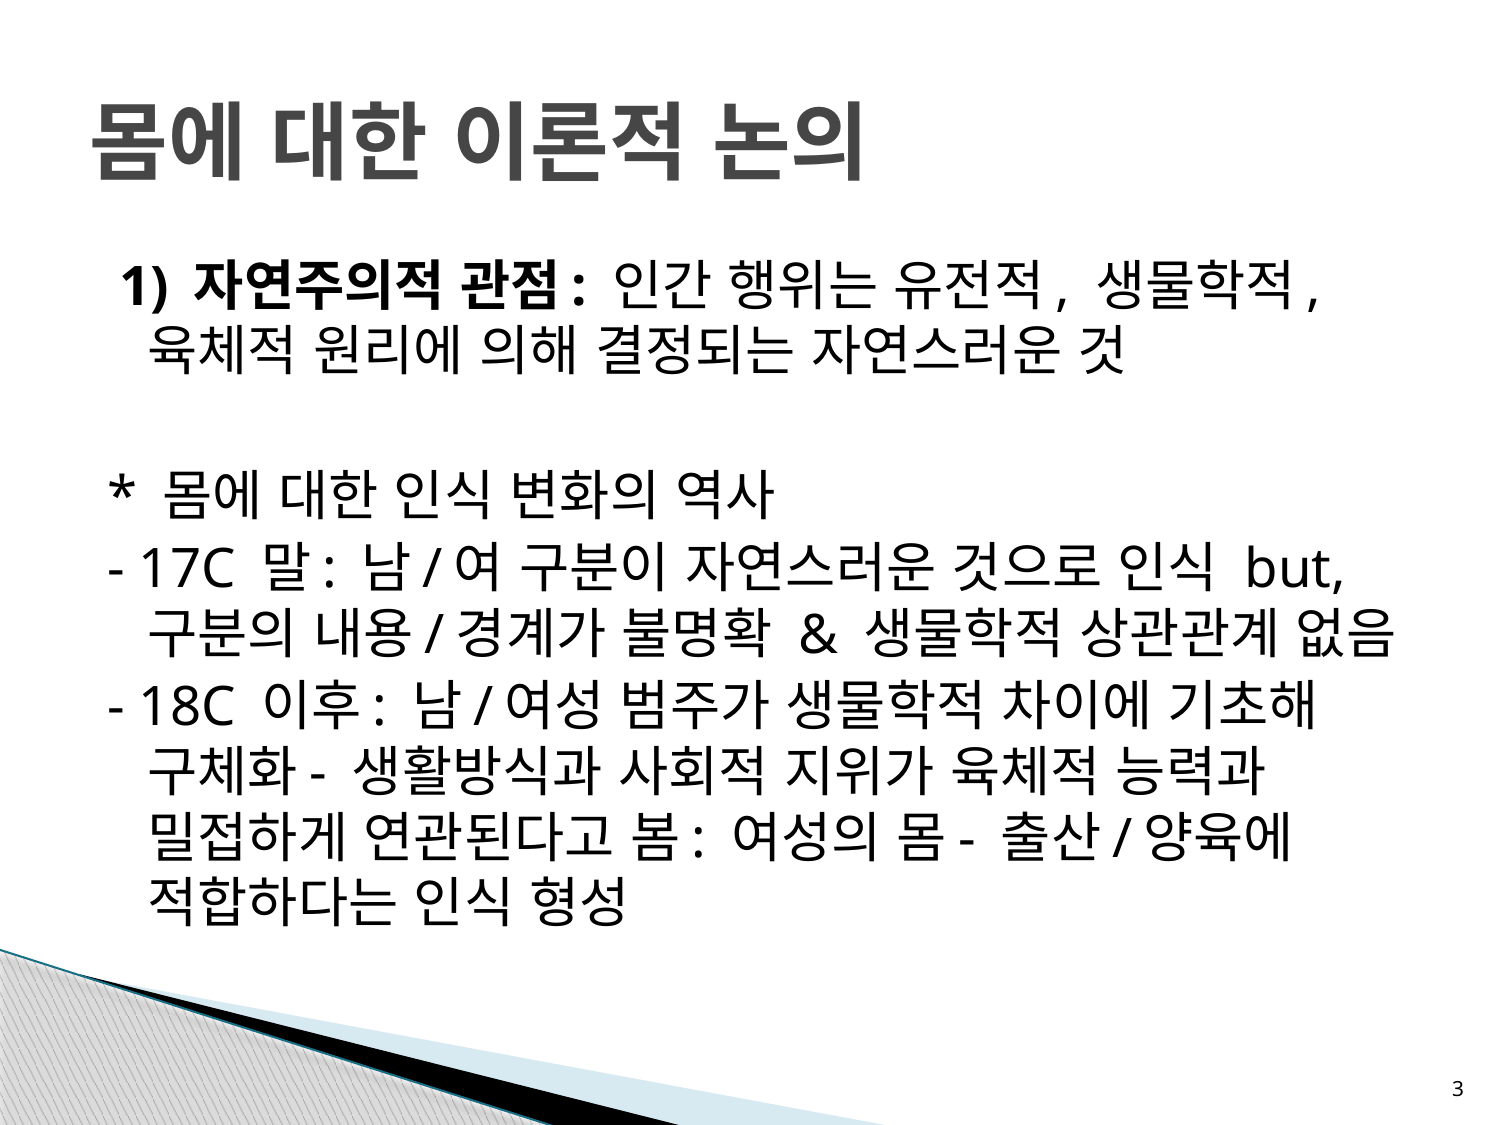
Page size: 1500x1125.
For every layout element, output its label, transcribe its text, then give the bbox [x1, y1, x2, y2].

slide_number 3 [1418, 1051, 1479, 1112]
title 몸에 대한 이론적 논의 [75, 45, 1425, 233]
list 1) 자연주의적 관점: 인간 행위는 유전적, 생물학적, 육체적 원리에 의해 결정되는 자연스러운 것 * 몸에 대한 인식 변화의 역사 - 17C 말: 남/여 구분이 자연스러운 것으로 인식 but, 구분의 내용/경계가 불명확 & 생물학적 상관관계 없음 - 18C 이후: 남/여성 범주가 생물학적 차이에 기초해 구체화- 생활방식과 사회적 지위가 육체적 능력과 밀접하게 연관된다고 봄: 여성의 몸- 출산/양육에 적합하다는 인식 형성 [75, 243, 1425, 986]
